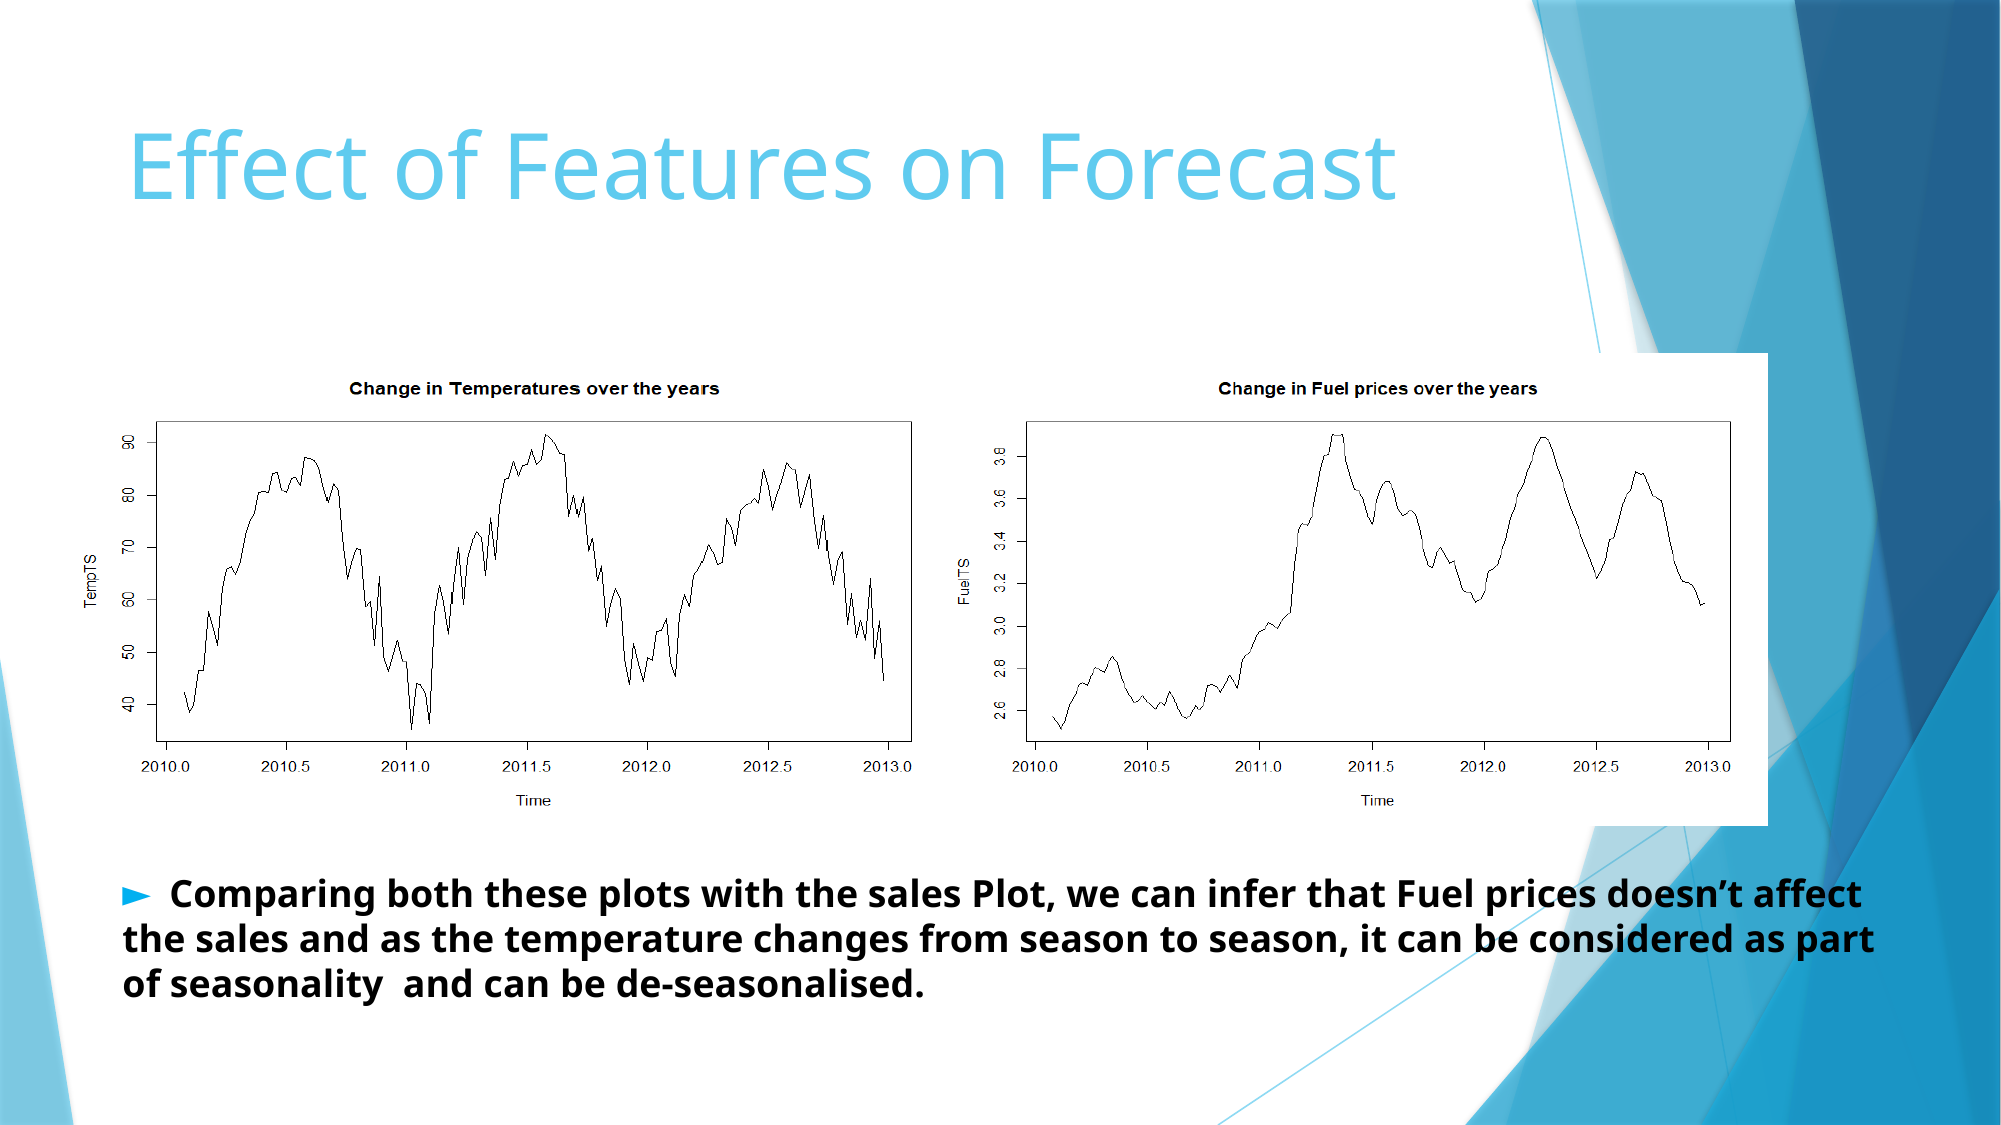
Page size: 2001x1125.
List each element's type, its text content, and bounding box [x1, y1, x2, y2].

text_box Comparing both these plots with the sales Plot, we can infer that Fuel prices doesn’t affect the sales and as the temperature changes from season to season, it can be considered as part of seasonality and can be de-seasonalised. [107, 862, 2000, 1057]
title Effect of Features on Forecast [111, 99, 1650, 317]
picture [952, 352, 1769, 826]
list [78, 352, 952, 826]
